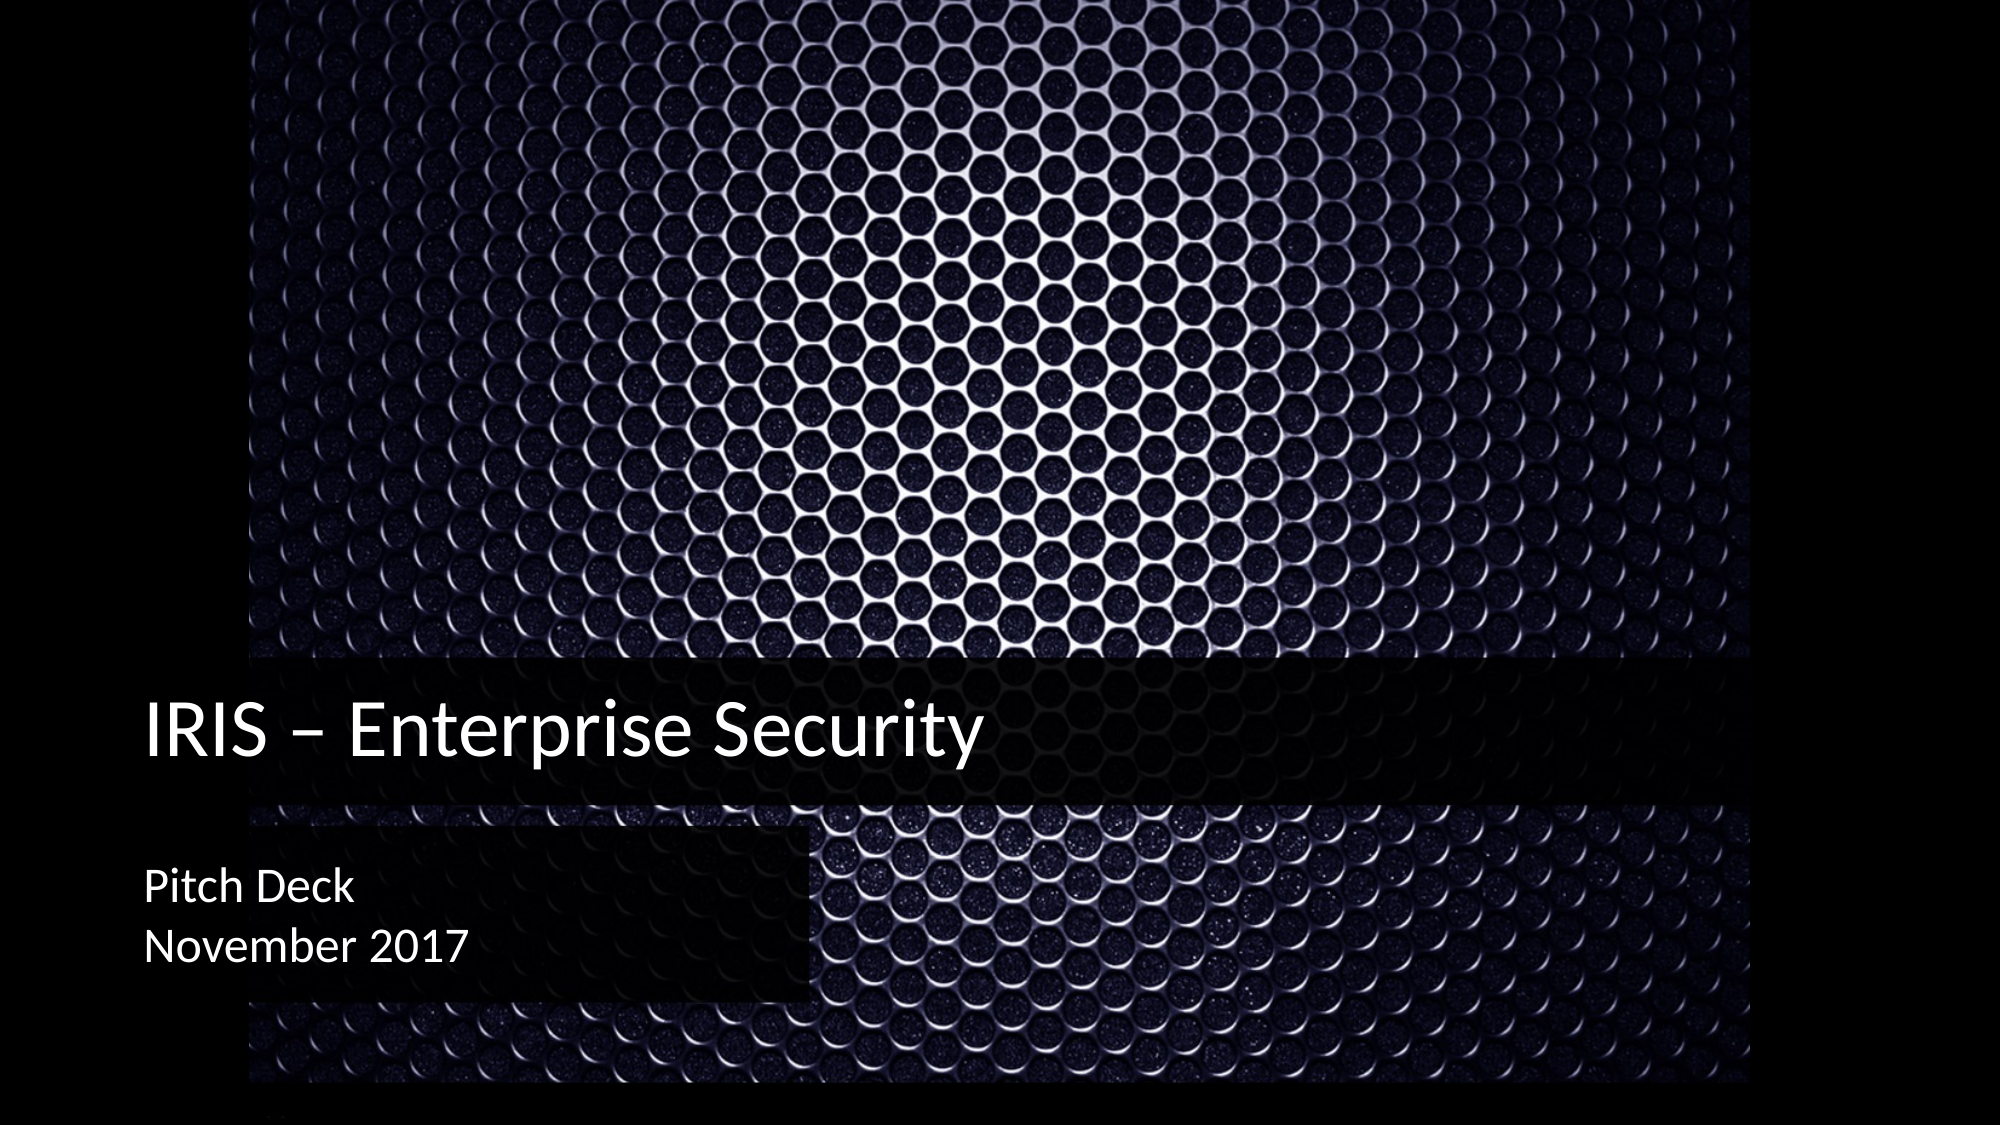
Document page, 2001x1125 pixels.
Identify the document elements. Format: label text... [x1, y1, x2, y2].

text_box Pitch Deck November 2017 [128, 844, 249, 980]
picture [249, 0, 1750, 1125]
text_box IRIS – Enterprise Security [128, 666, 249, 781]
